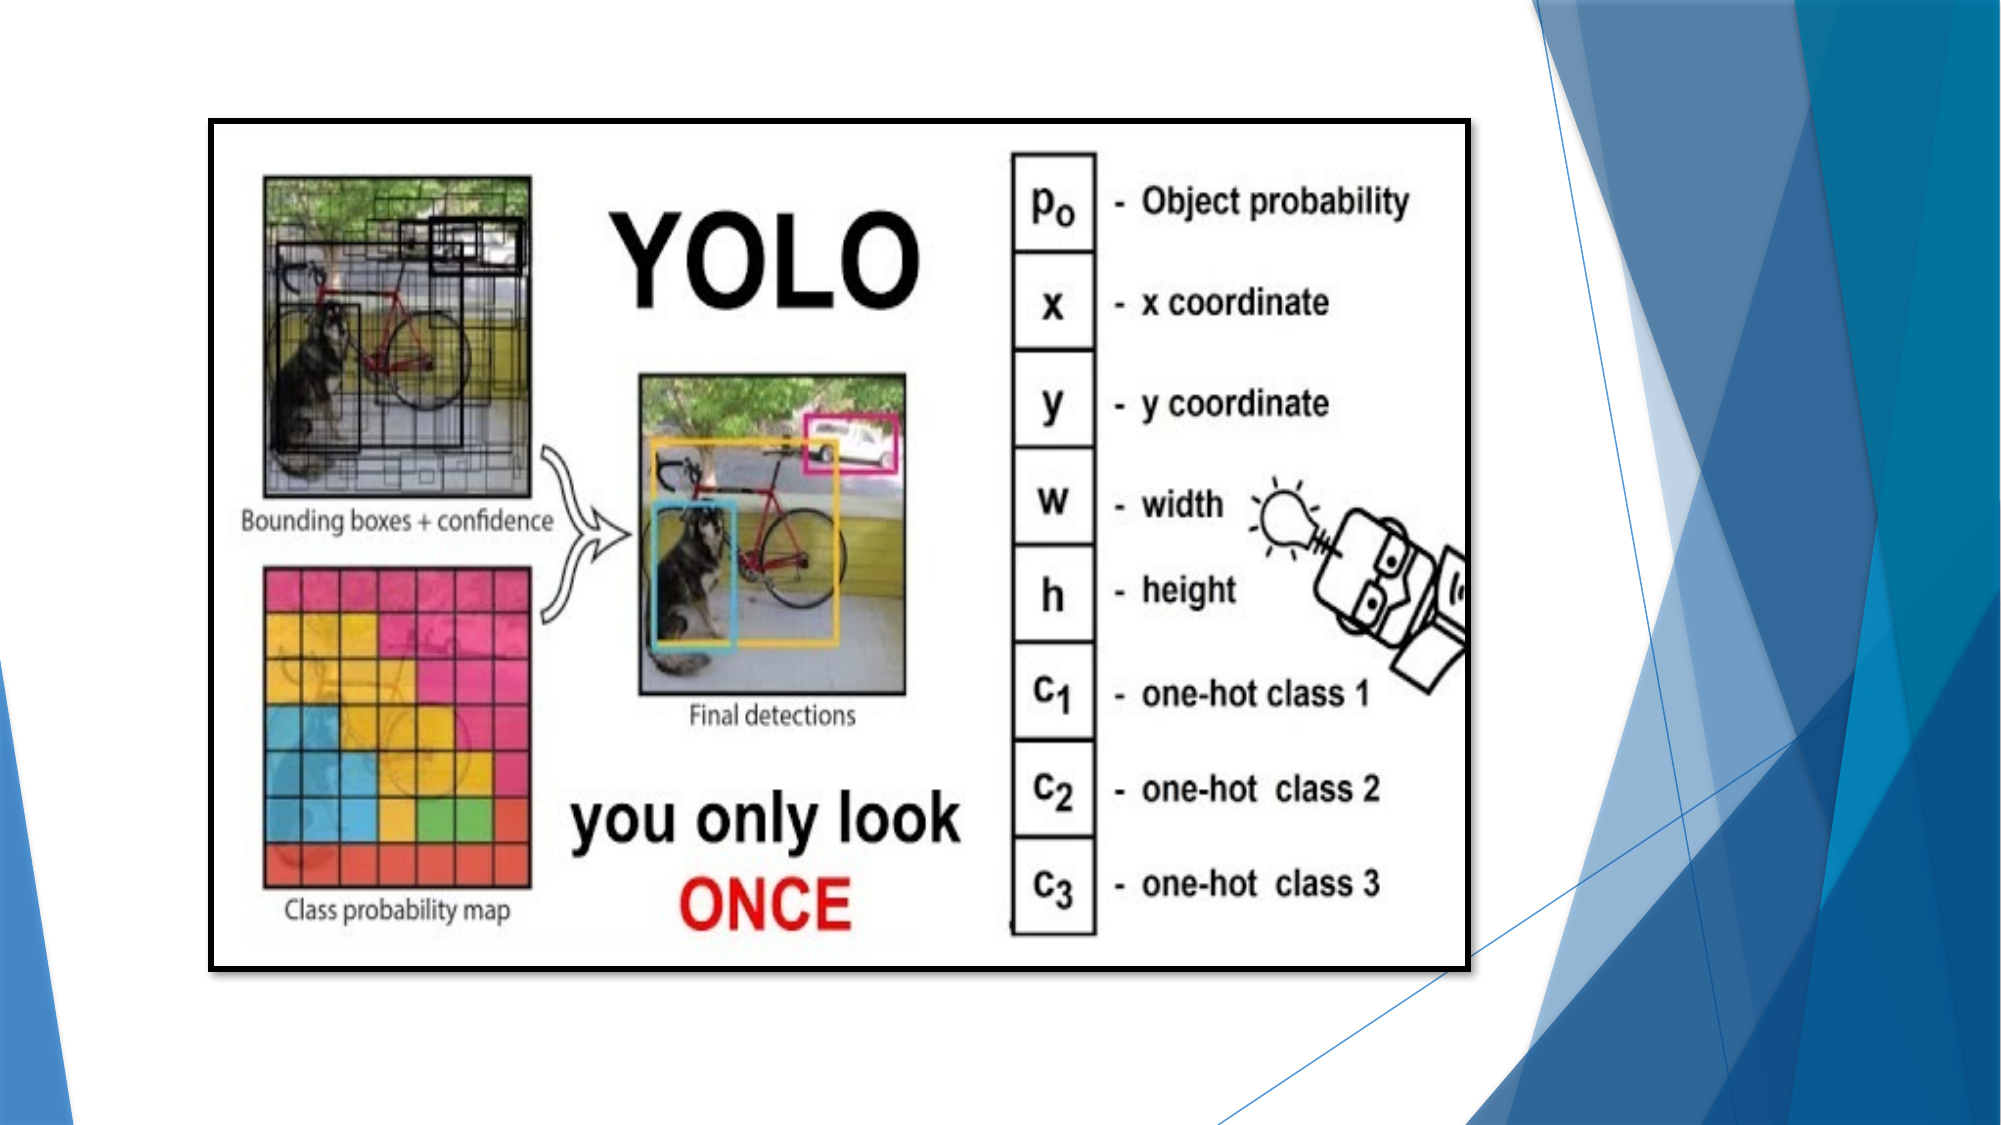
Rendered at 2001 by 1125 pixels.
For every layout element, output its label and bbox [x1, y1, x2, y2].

picture [213, 123, 1466, 967]
